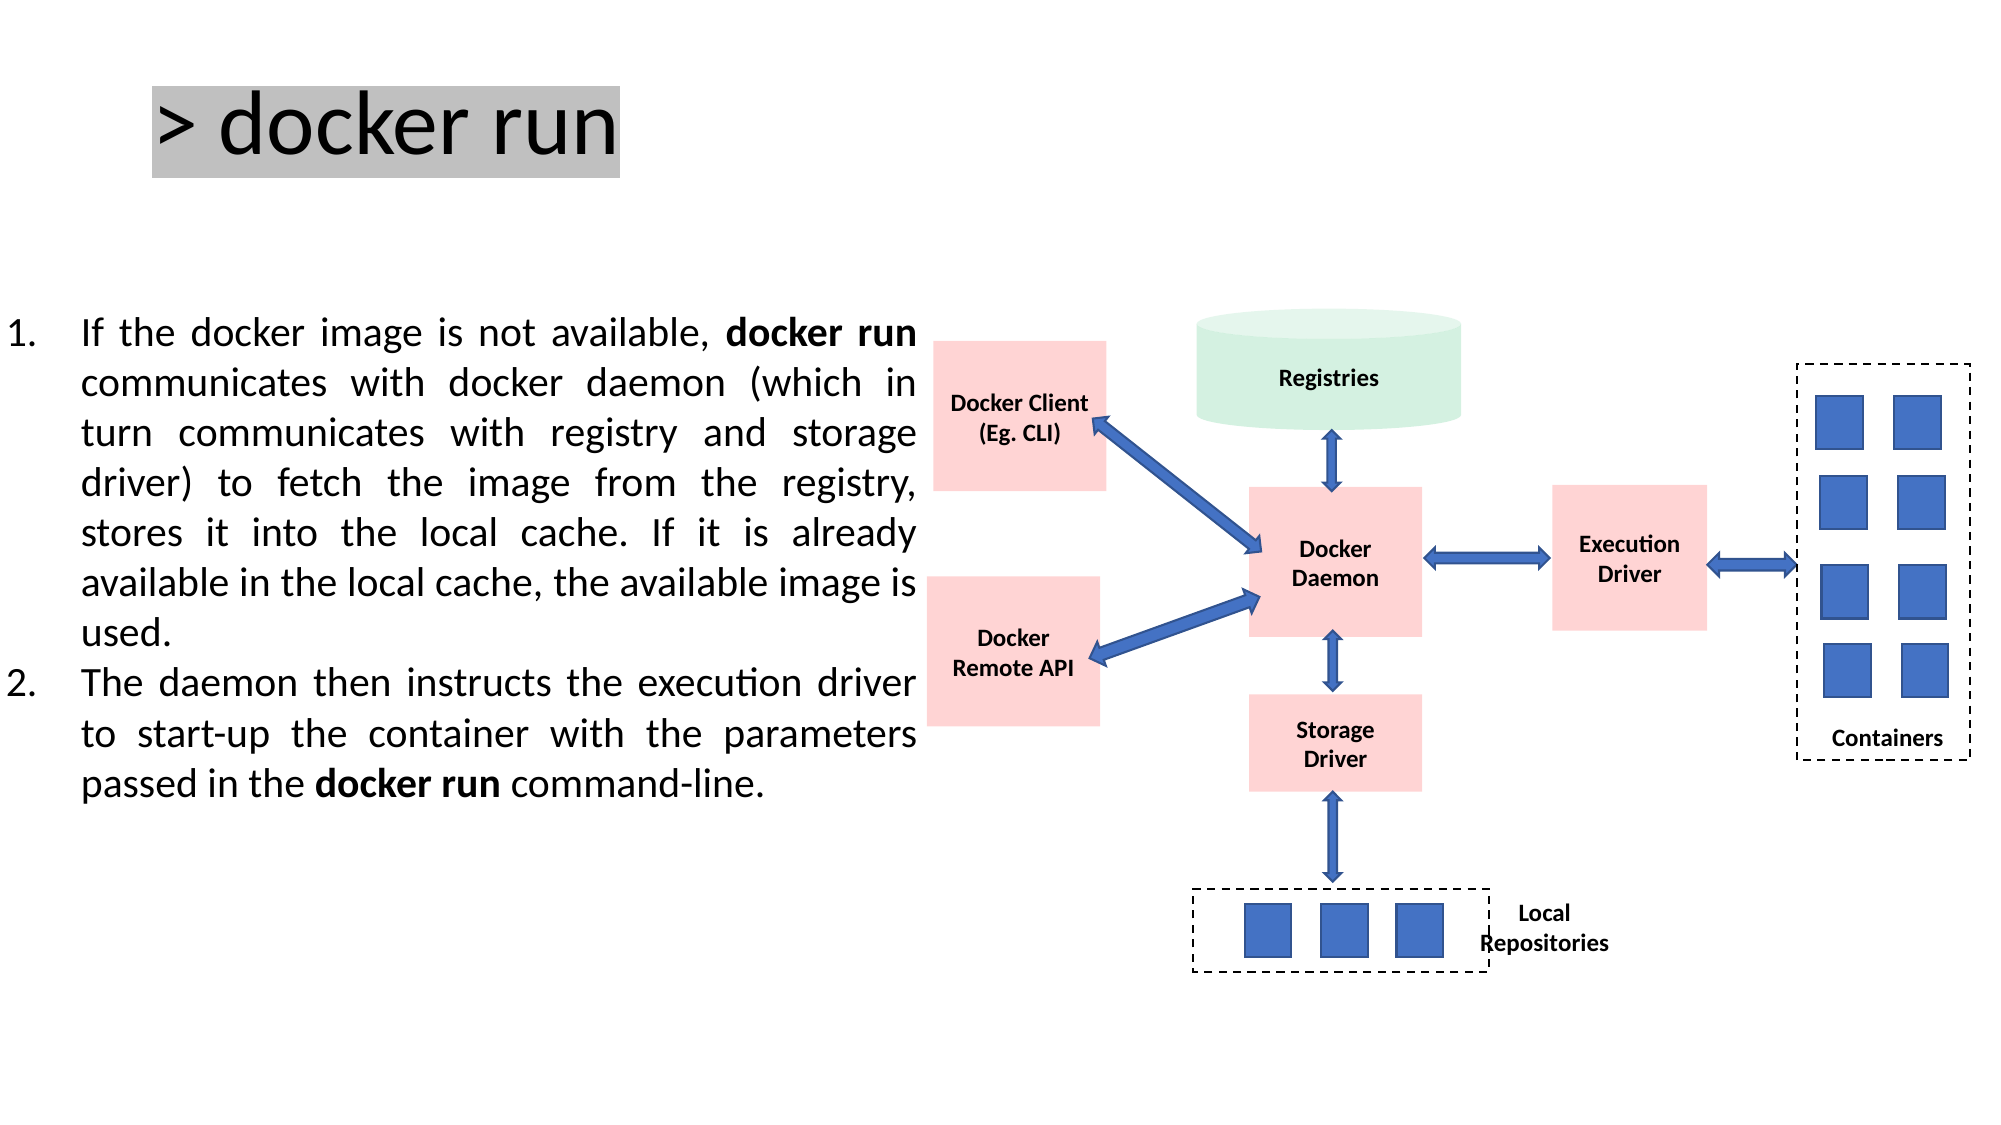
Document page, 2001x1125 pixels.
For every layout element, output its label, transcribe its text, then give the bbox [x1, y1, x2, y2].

text_box If the docker image is not available, docker run communicates with docker daemon (which in turn communicates with registry and storage driver) to fetch the image from the registry, stores it into the local cache. If it is already available in the local cache, the available image is used. The daemon then instructs the execution driver to start-up the container with the parameters passed in the docker run command-line. [0, 297, 933, 813]
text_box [926, 308, 1971, 980]
title > docker run [137, 59, 1863, 191]
